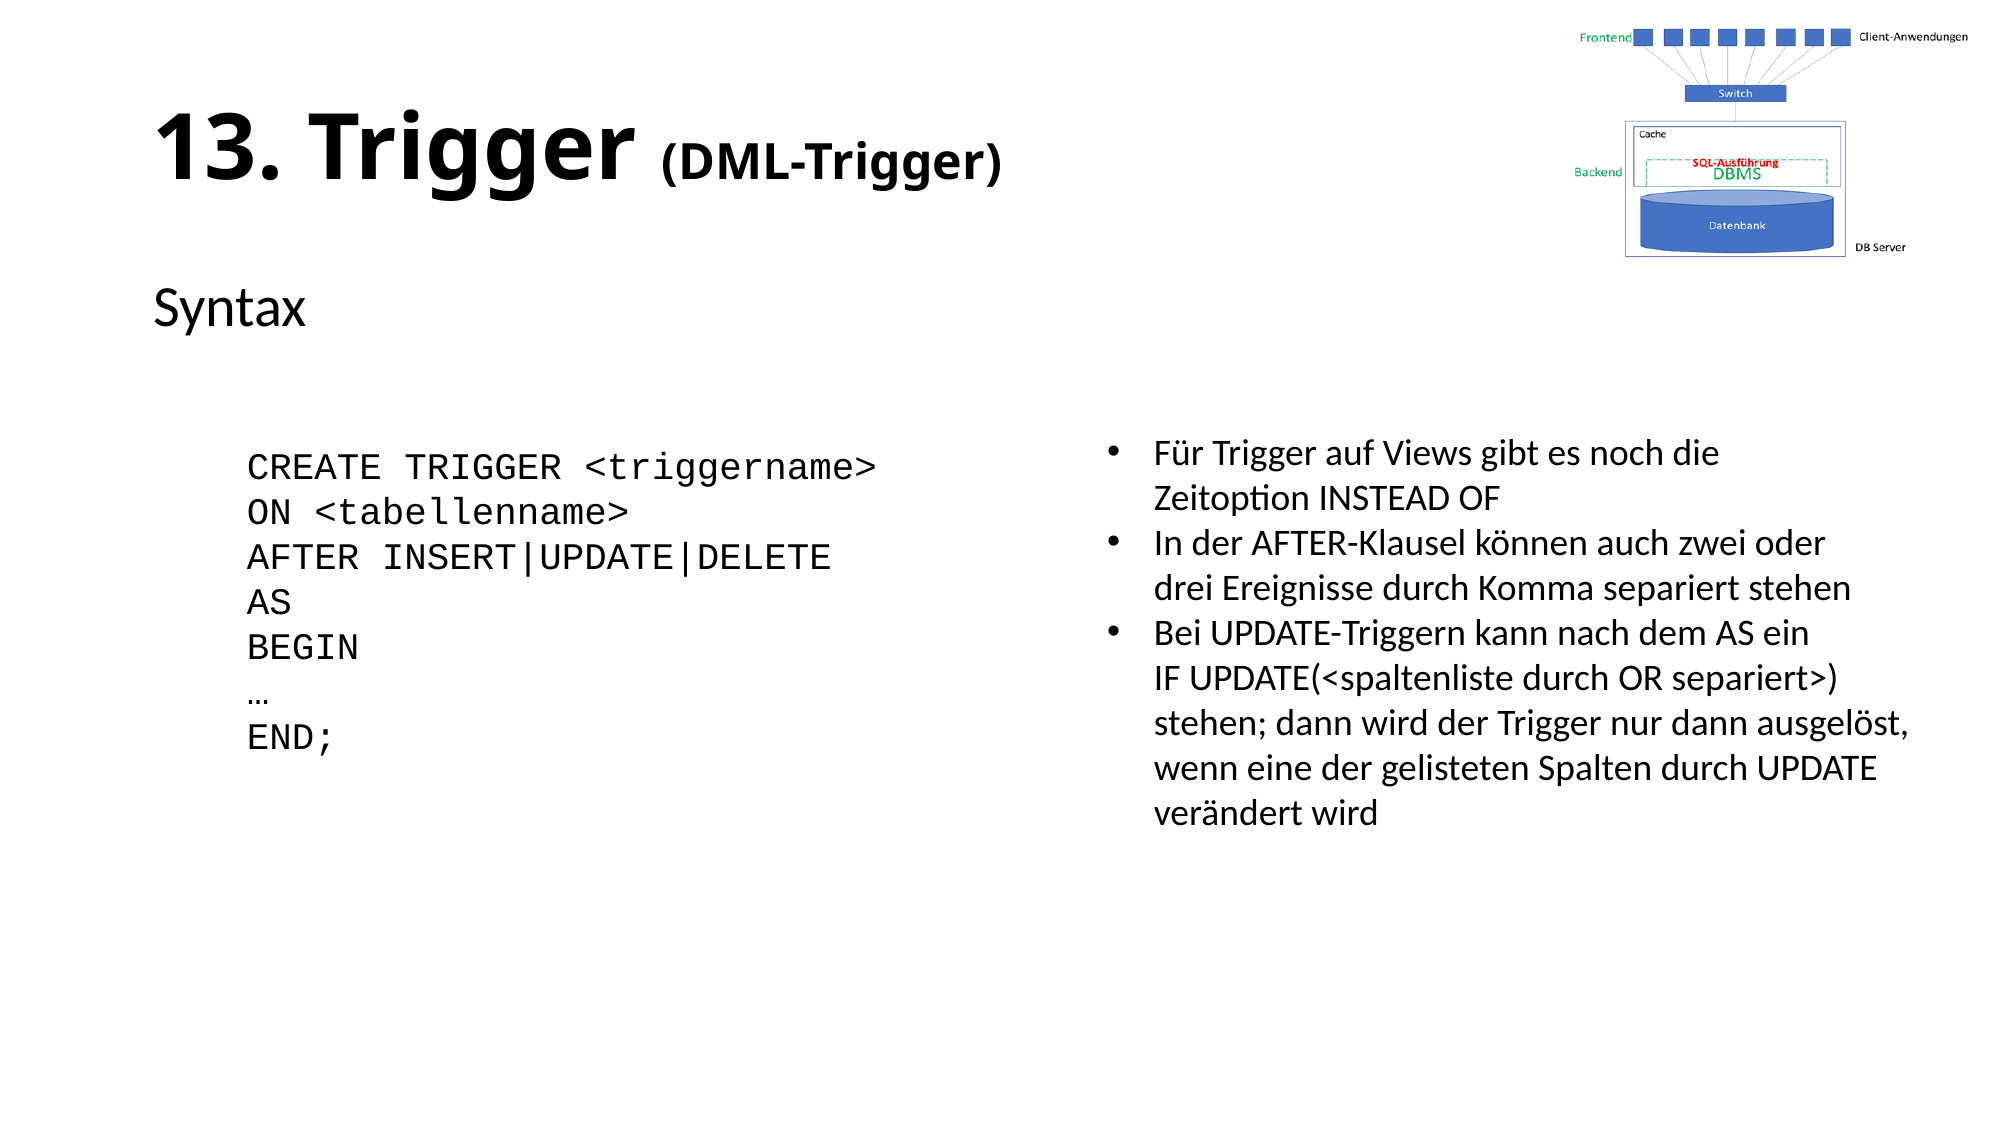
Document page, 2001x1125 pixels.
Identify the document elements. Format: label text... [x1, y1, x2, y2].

text_box Syntax [138, 260, 322, 346]
text_box CREATE TRIGGER <triggername> ON <tabellenname> AFTER INSERT|UPDATE|DELETE AS BEGIN … END; [232, 434, 892, 765]
picture [1565, 25, 1976, 261]
title 13. Trigger (DML-Trigger) [137, 59, 1469, 240]
text_box Für Trigger auf Views gibt es noch die Zeitoption INSTEAD OF In der AFTER-Klausel können auch zwei oder drei Ereignisse durch Komma separiert stehen Bei UPDATE-Triggern kann nach dem AS ein IF UPDATE(<spaltenliste durch OR separiert>) stehen; dann wird der Trigger nur dann ausgelöst, wenn eine der gelisteten Spalten durch UPDATE verändert wird [1092, 420, 1928, 840]
